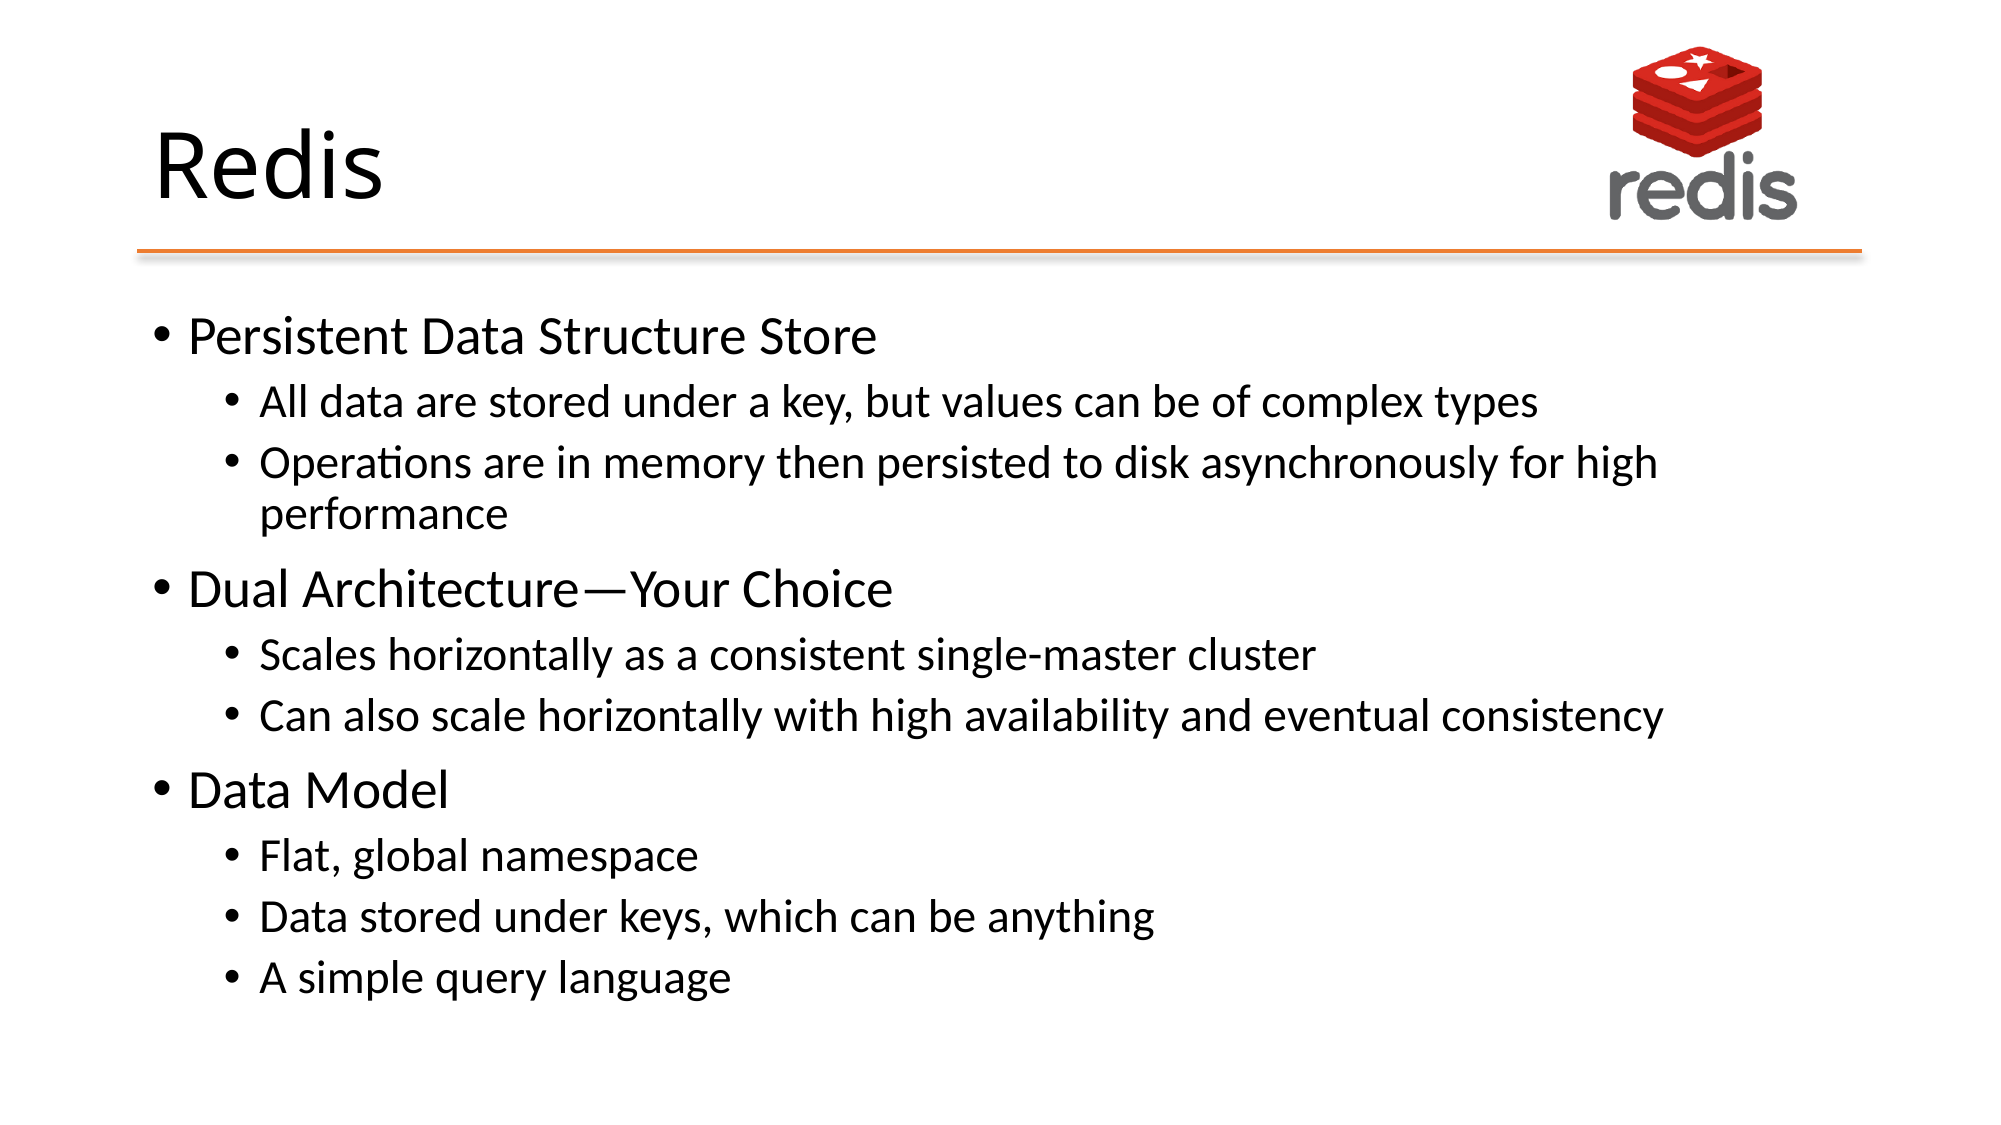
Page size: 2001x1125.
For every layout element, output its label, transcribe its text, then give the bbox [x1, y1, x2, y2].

list Persistent Data Structure Store All data are stored under a key, but values can be of complex types Operations are in memory then persisted to disk asynchronously for high performance Dual Architecture—Your Choice Scales horizontally as a consistent single-master cluster Can also scale horizontally with high availability and eventual consistency Data Model Flat, global namespace Data stored under keys, which can be anything A simple query language [137, 299, 1863, 1014]
title Redis [137, 59, 1863, 278]
picture [1582, 30, 1823, 234]
